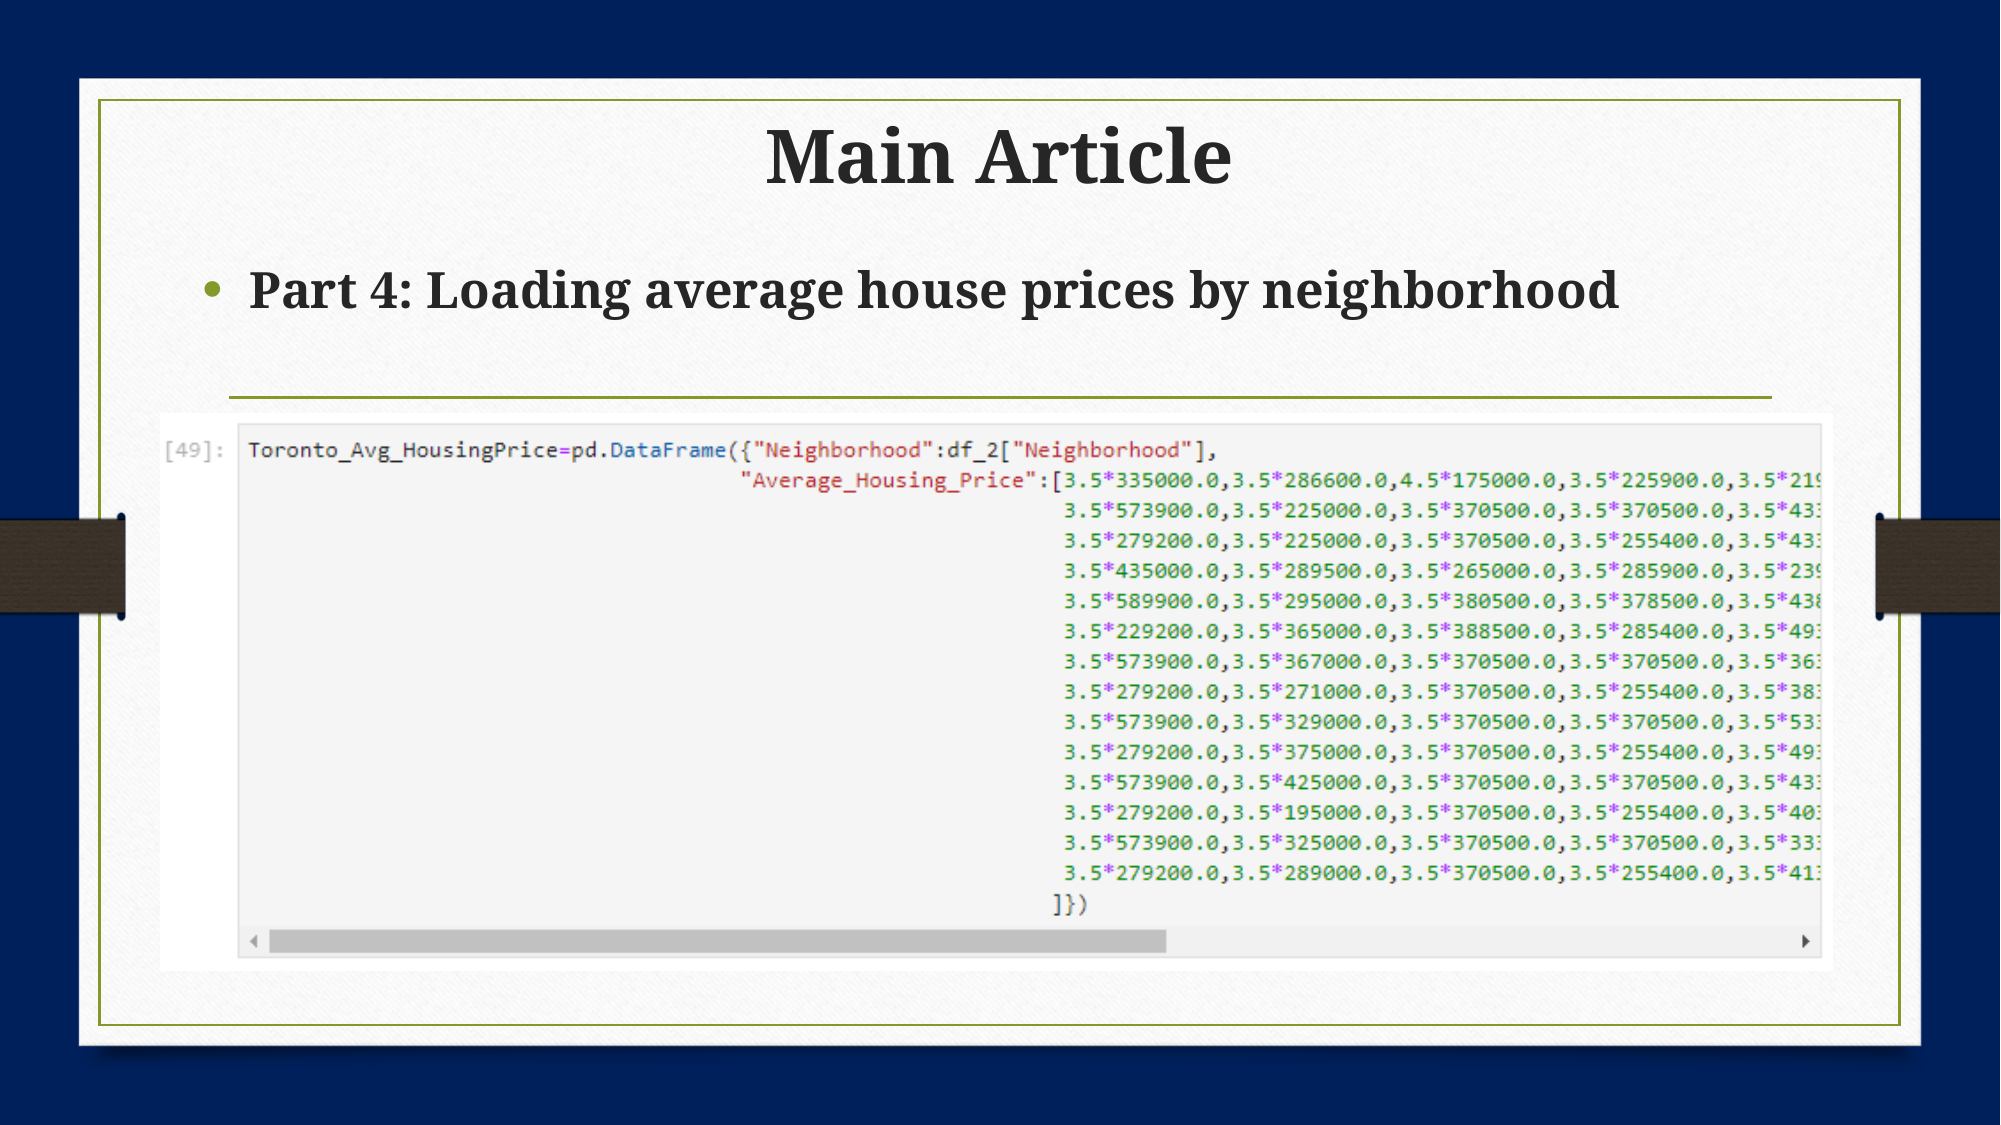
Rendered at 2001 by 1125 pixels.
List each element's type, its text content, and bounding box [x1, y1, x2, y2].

picture [0, 0, 2001, 1125]
list Part 4: Loading average house prices by neighborhood [187, 251, 1903, 996]
title Main Article [187, 101, 1813, 206]
